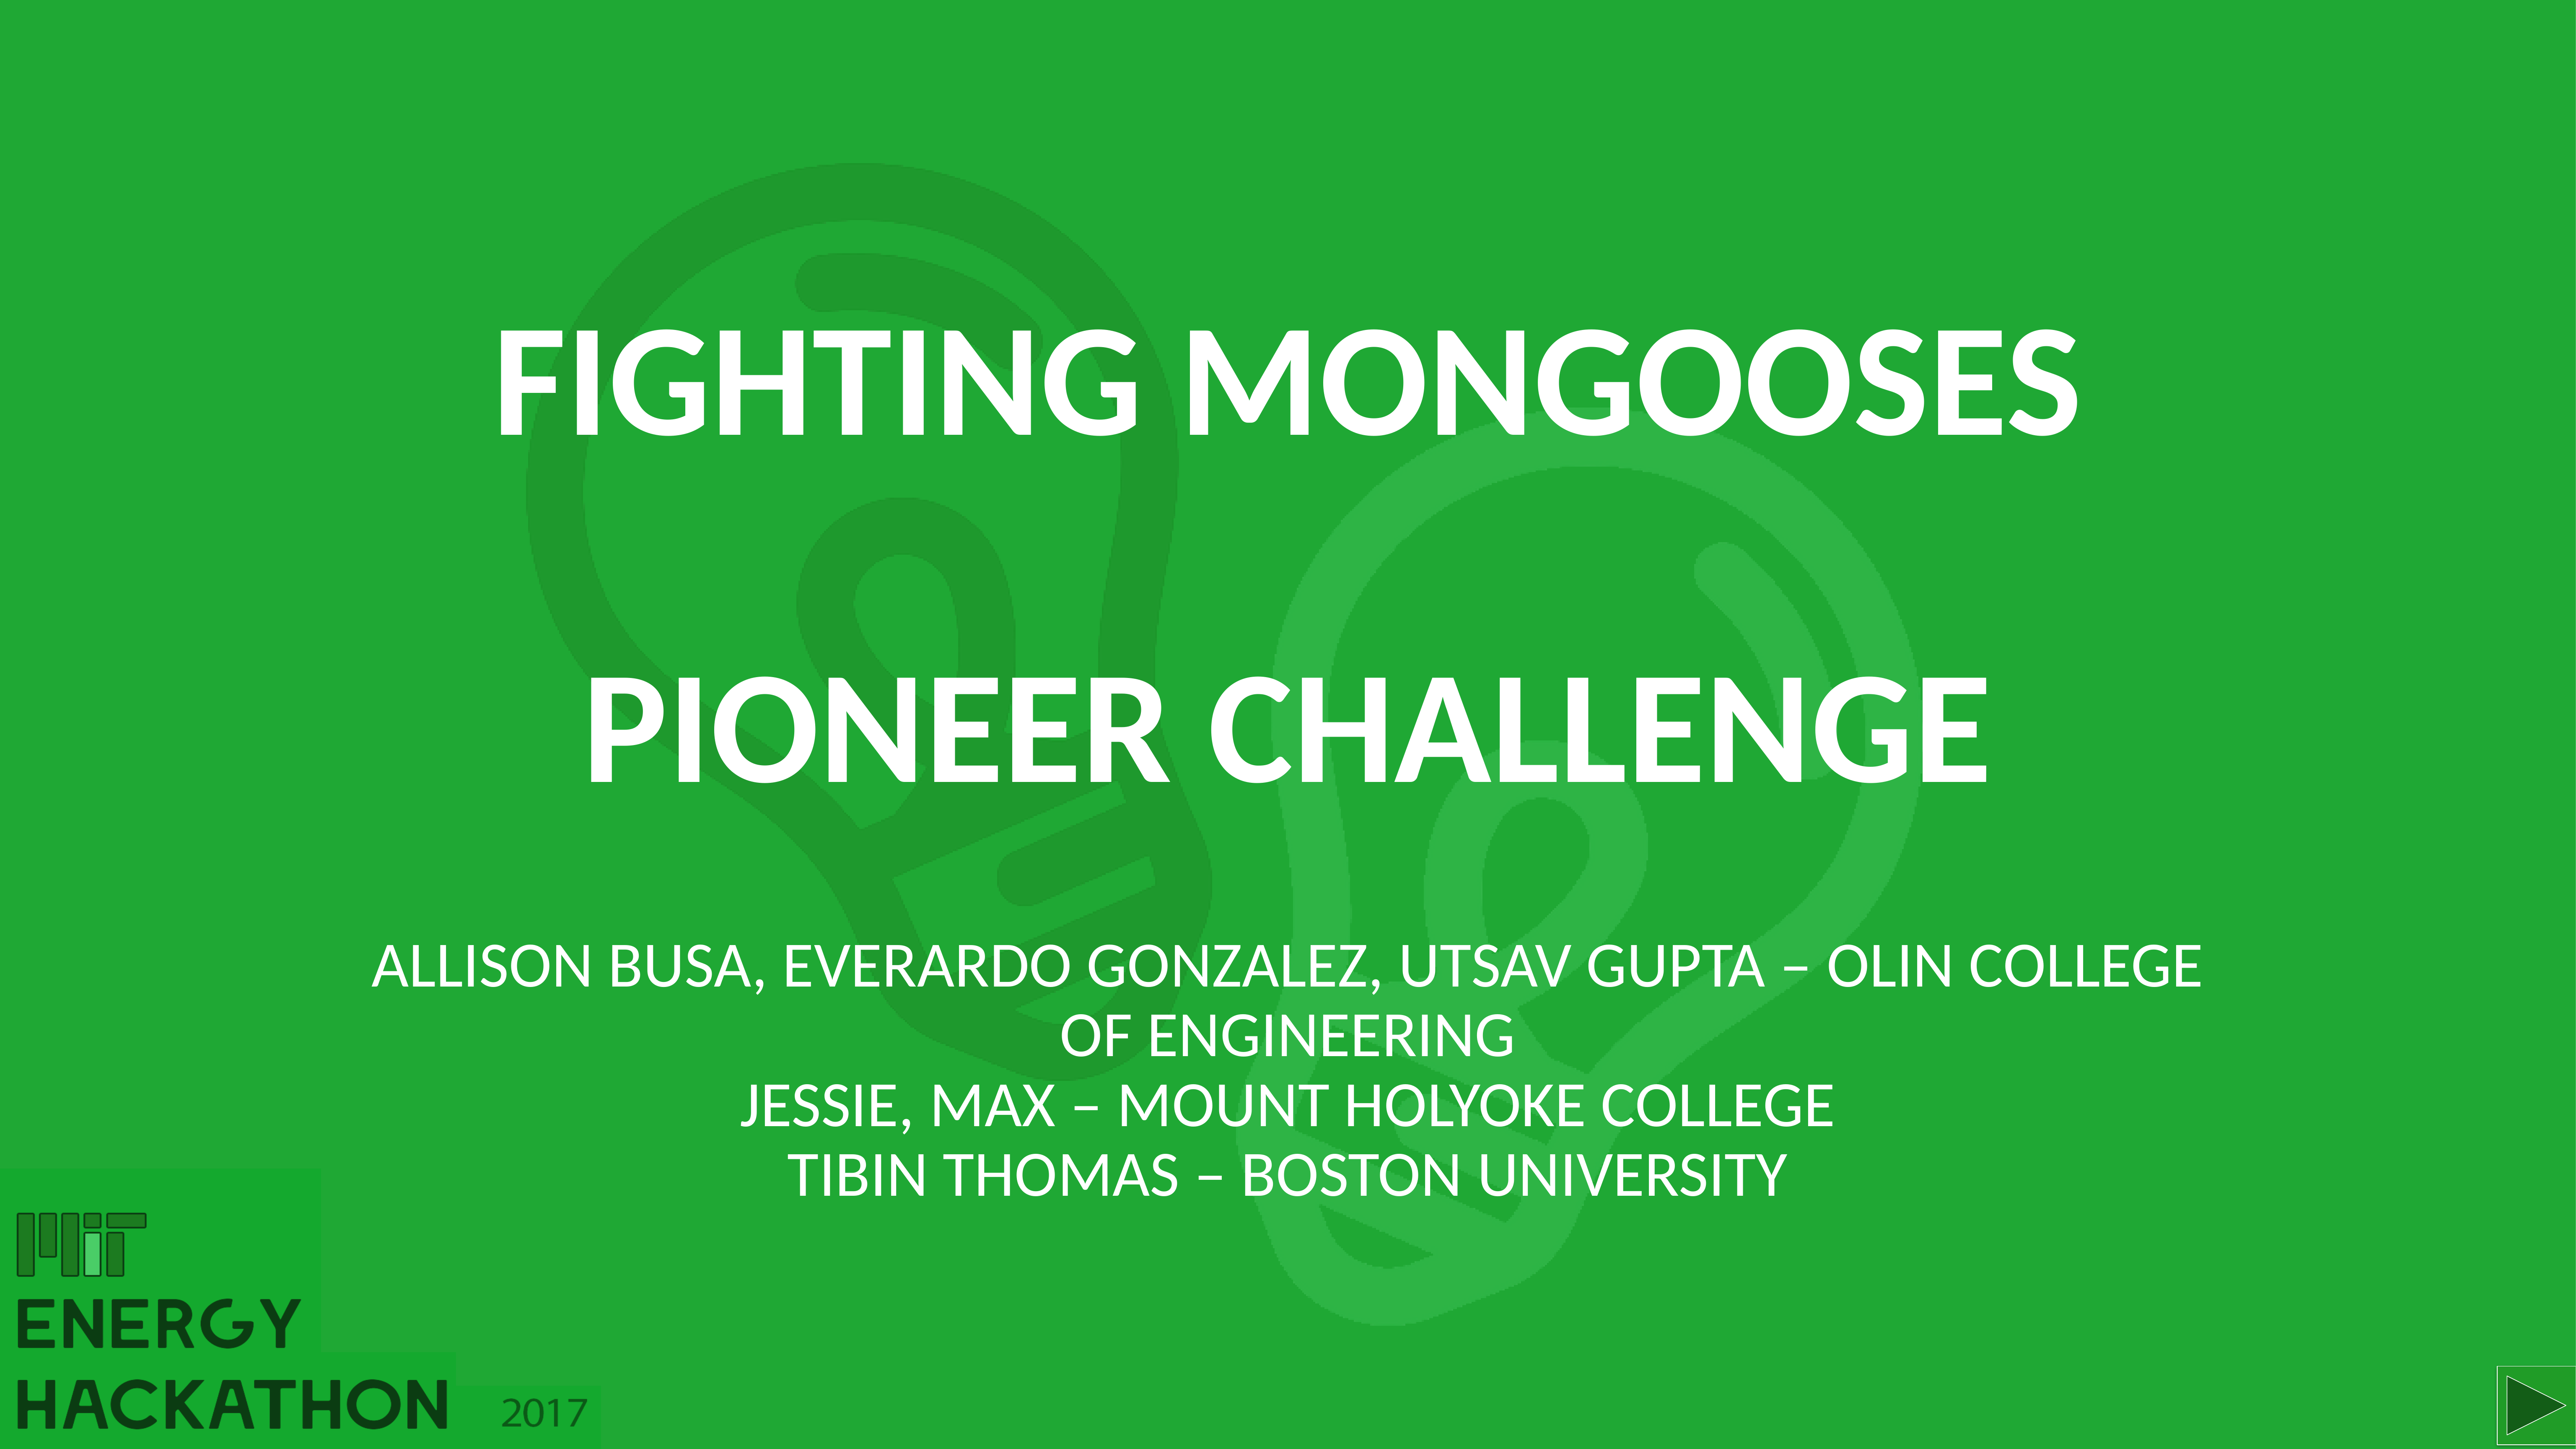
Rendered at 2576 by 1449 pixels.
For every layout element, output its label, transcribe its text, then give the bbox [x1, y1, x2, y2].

subtitle ALLISON BUSA, EVERARDO GONZALEZ, UTSAV GUPTA – OLIN COLLEGE OF ENGINEERING JESSIE, MAX – MOUNT HOLYOKE COLLEGE TIBIN THOMAS – BOSTON UNIVERSITY [322, 918, 2254, 1268]
picture [0, 0, 2576, 1449]
title FIGHTING MONGOOSES PIONEER CHALLENGE [322, 237, 2254, 830]
text_box [2497, 1366, 2576, 1445]
